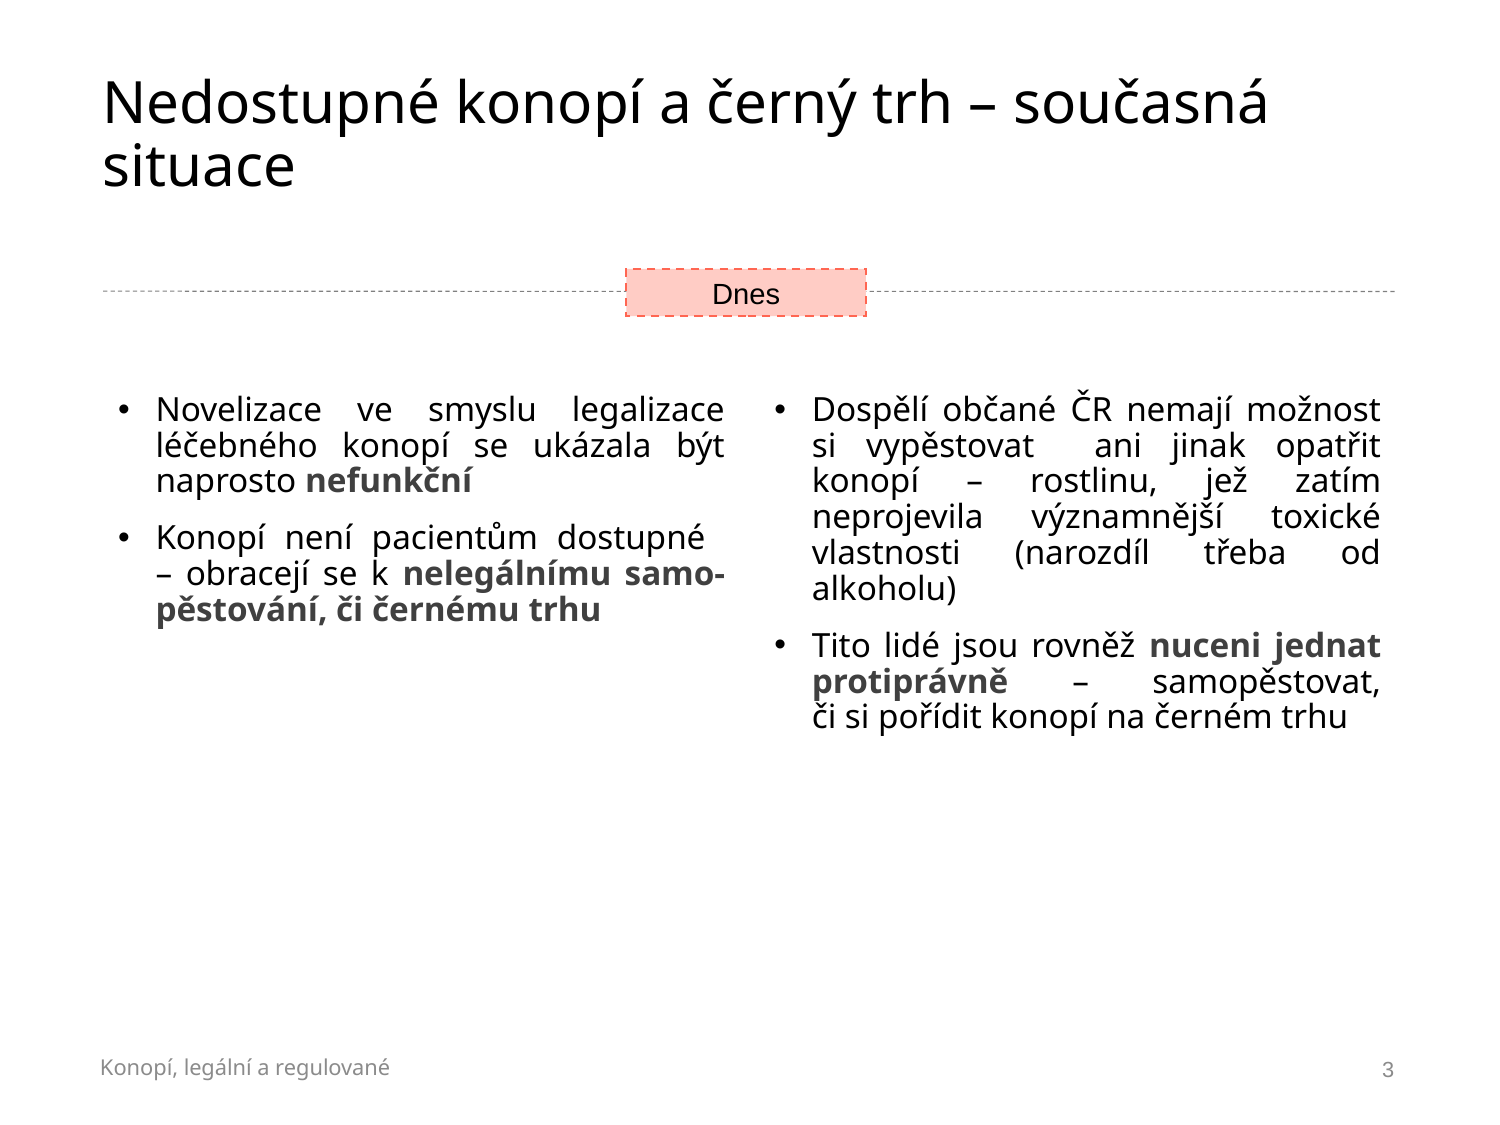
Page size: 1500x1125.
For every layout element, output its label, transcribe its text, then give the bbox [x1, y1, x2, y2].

footer Konopí, legální a regulované [0, 1036, 499, 1097]
text_box Dnes [625, 292, 867, 317]
title Nedostupné konopí a černý trh – současná situace [87, 53, 1382, 219]
list Dospělí občané ČR nemají možnost si vypěstovat ani jinak opatřit konopí – rostlinu, jež zatím neprojevila významnější toxické vlastnosti (narozdíl třeba od alkoholu) Tito lidé jsou rovněž nuceni jednat protiprávně – samopěstovat, či si pořídit konopí na černém trhu [759, 385, 1397, 1014]
slide_number 3 [1071, 1038, 1409, 1099]
text_box Dnes [625, 268, 867, 291]
list Novelizace ve smyslu legalizace léčebného konopí se ukázala být naprosto nefunkční Konopí není pacientům dostupné – obracejí se k nelegálnímu samo-pěstování, či černému trhu [103, 385, 741, 1014]
